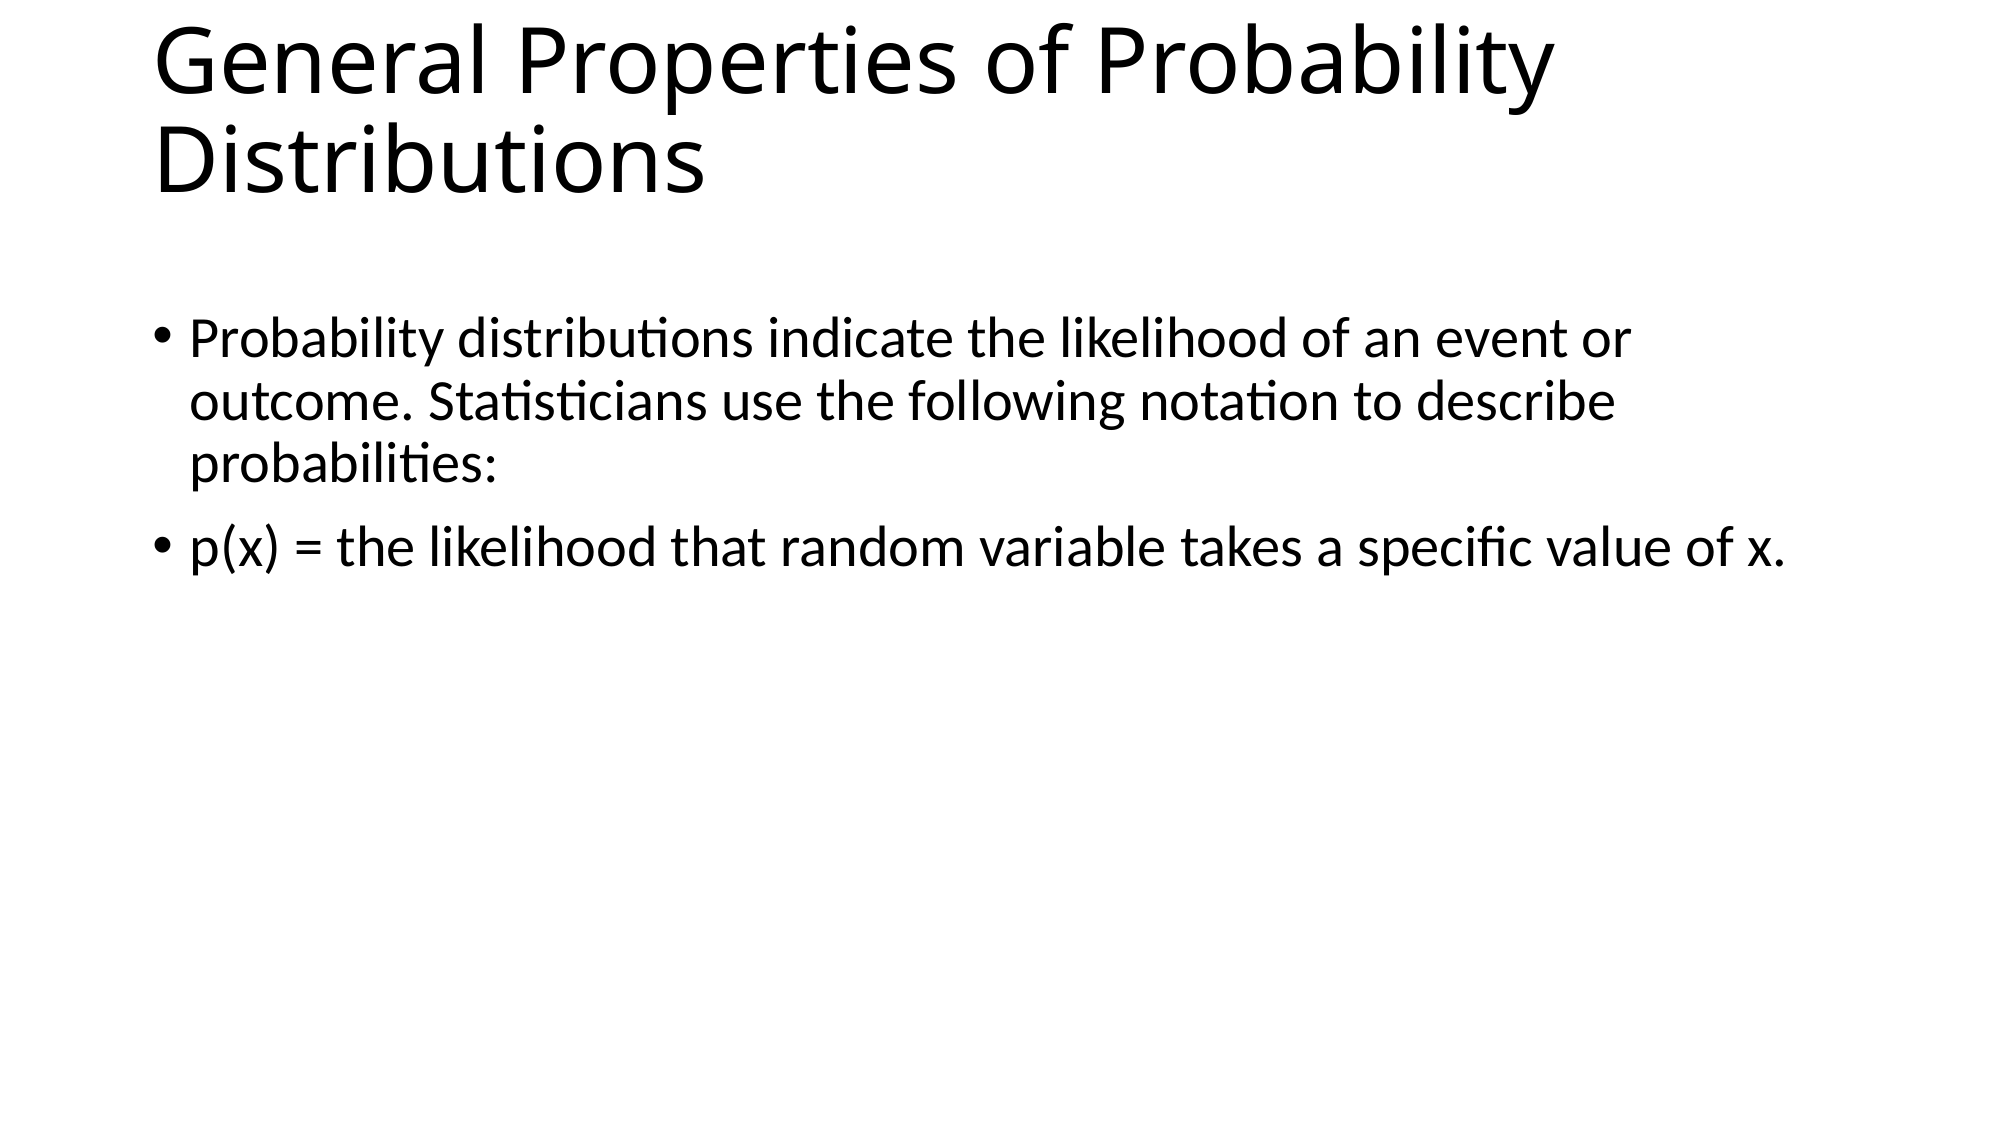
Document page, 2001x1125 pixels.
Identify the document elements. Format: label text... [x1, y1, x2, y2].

title General Properties of Probability Distributions [137, 59, 1863, 278]
list Probability distributions indicate the likelihood of an event or outcome. Statisticians use the following notation to describe probabilities: p(x) = the likelihood that random variable takes a specific value of x. [137, 299, 1863, 1014]
